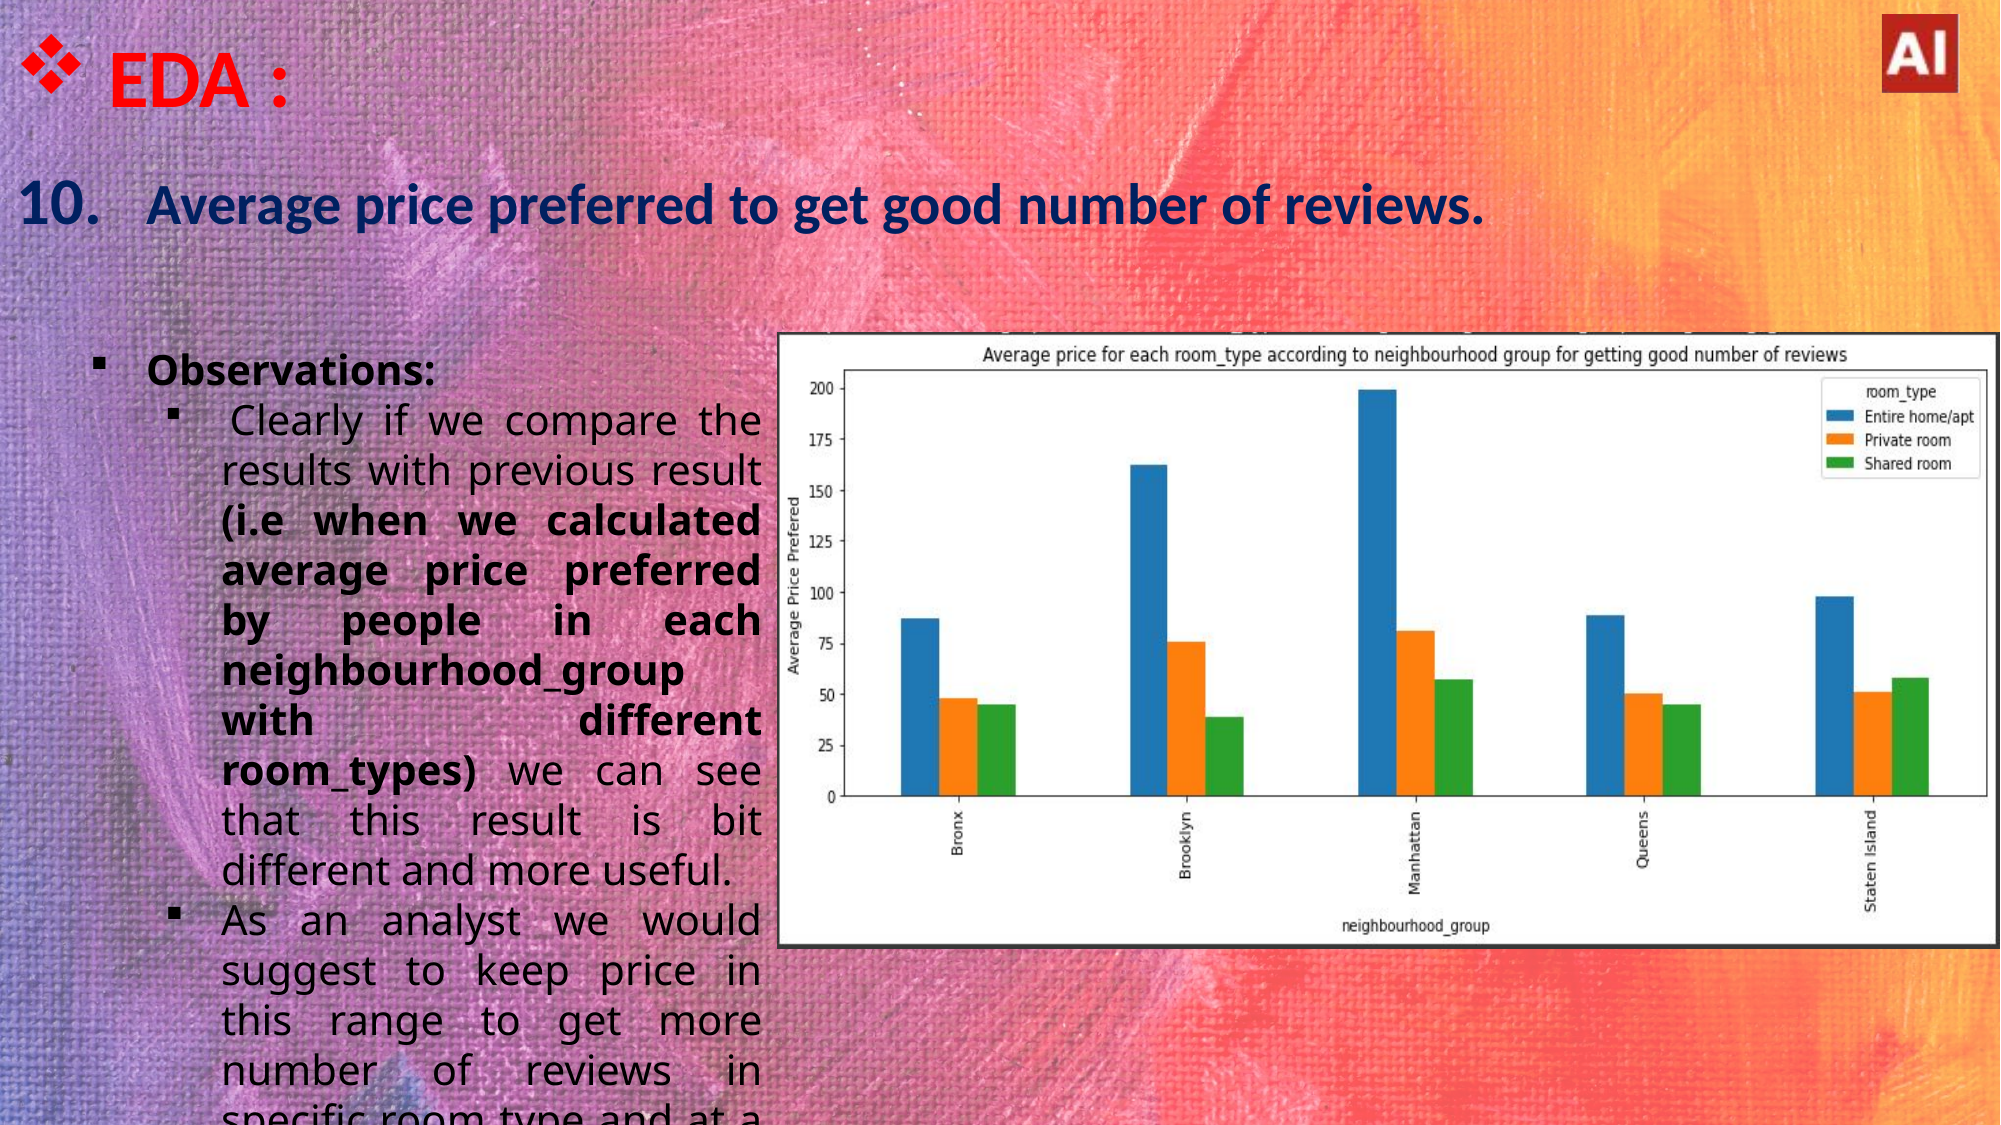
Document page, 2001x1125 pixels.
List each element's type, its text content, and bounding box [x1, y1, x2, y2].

picture [777, 332, 2000, 949]
text_box 10. Average price preferred to get good number of reviews. [1, 150, 1980, 245]
text_box Observations: Clearly if we compare the results with previous result (i.e when we calculated average price preferred by people in each neighbourhood_group with different room_types) we can see that this result is bit different and more useful. As an analyst we would suggest to keep price in this range to get more number of reviews in specific room type and at a particular place. [0, 336, 778, 1125]
picture [1881, 14, 1960, 93]
text_box EDA : [0, 17, 1815, 132]
